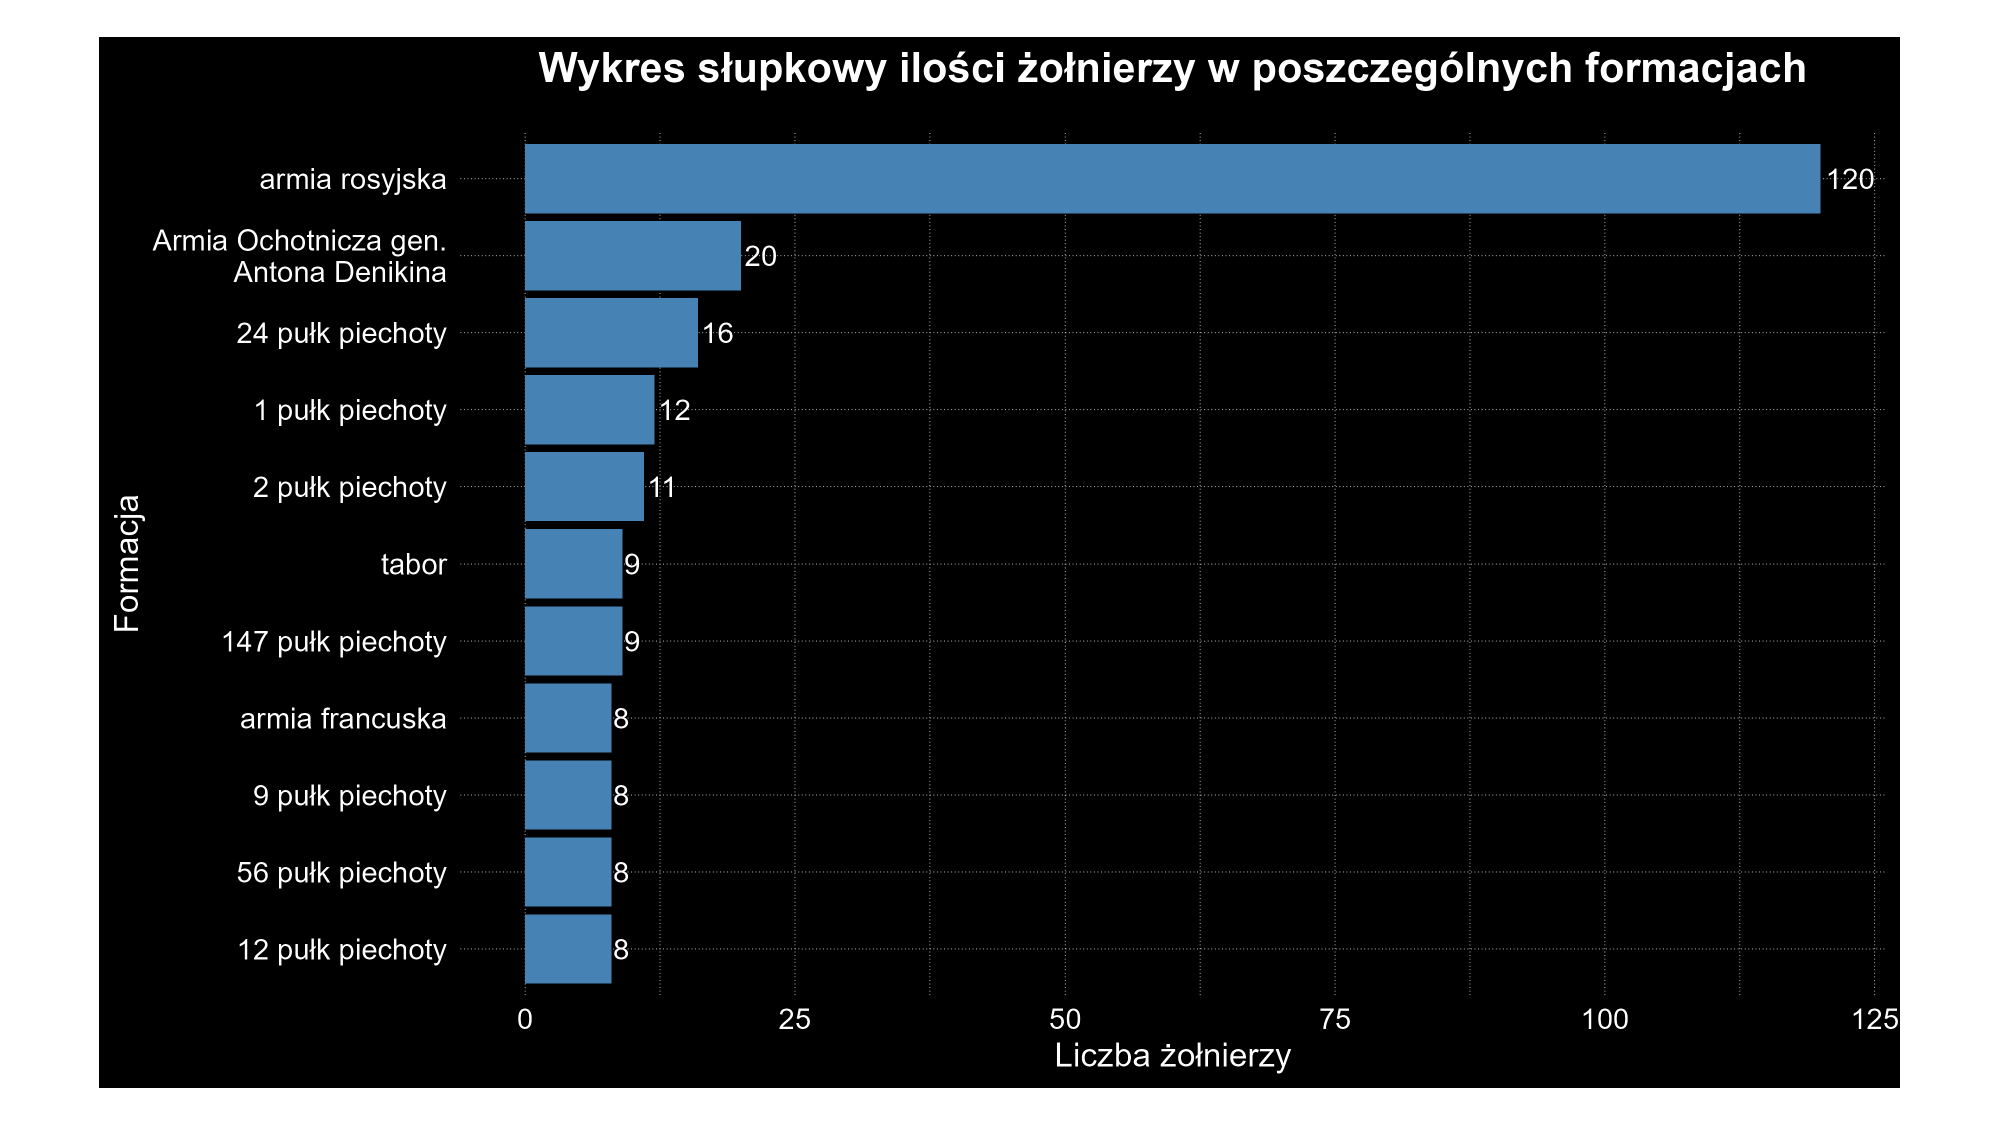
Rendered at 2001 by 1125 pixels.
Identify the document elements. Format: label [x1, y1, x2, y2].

picture [99, 36, 1901, 1088]
